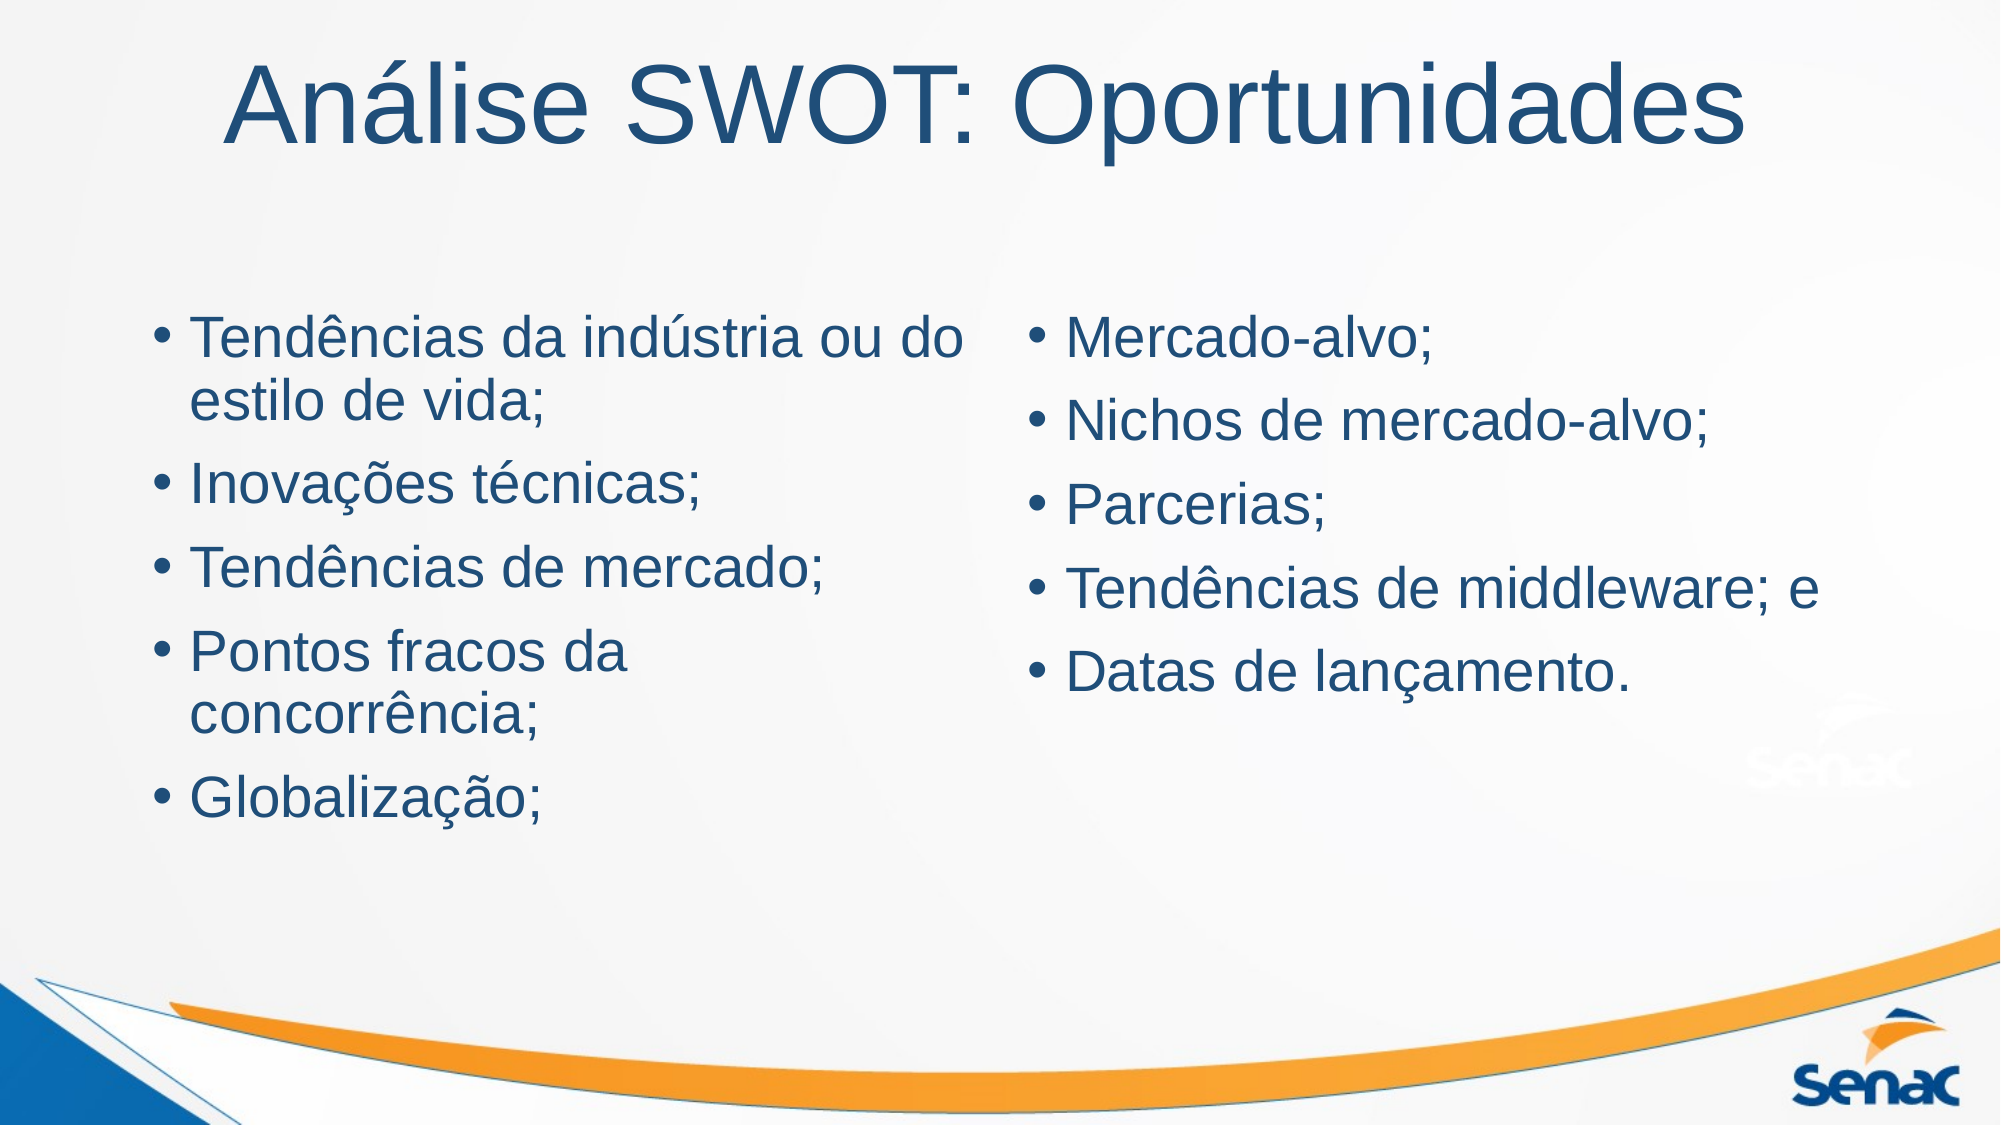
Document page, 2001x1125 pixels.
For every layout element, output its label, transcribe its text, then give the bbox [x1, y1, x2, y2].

title Análise SWOT: Oportunidades [0, 36, 1973, 178]
list Mercado-alvo; Nichos de mercado-alvo; Parcerias; Tendências de middleware; e Datas de lançamento. [1012, 299, 1863, 1014]
list Tendências da indústria ou do estilo de vida; Inovações técnicas; Tendências de mercado; Pontos fracos da concorrência; Globalização; [137, 299, 988, 1014]
picture [0, 0, 2001, 1125]
